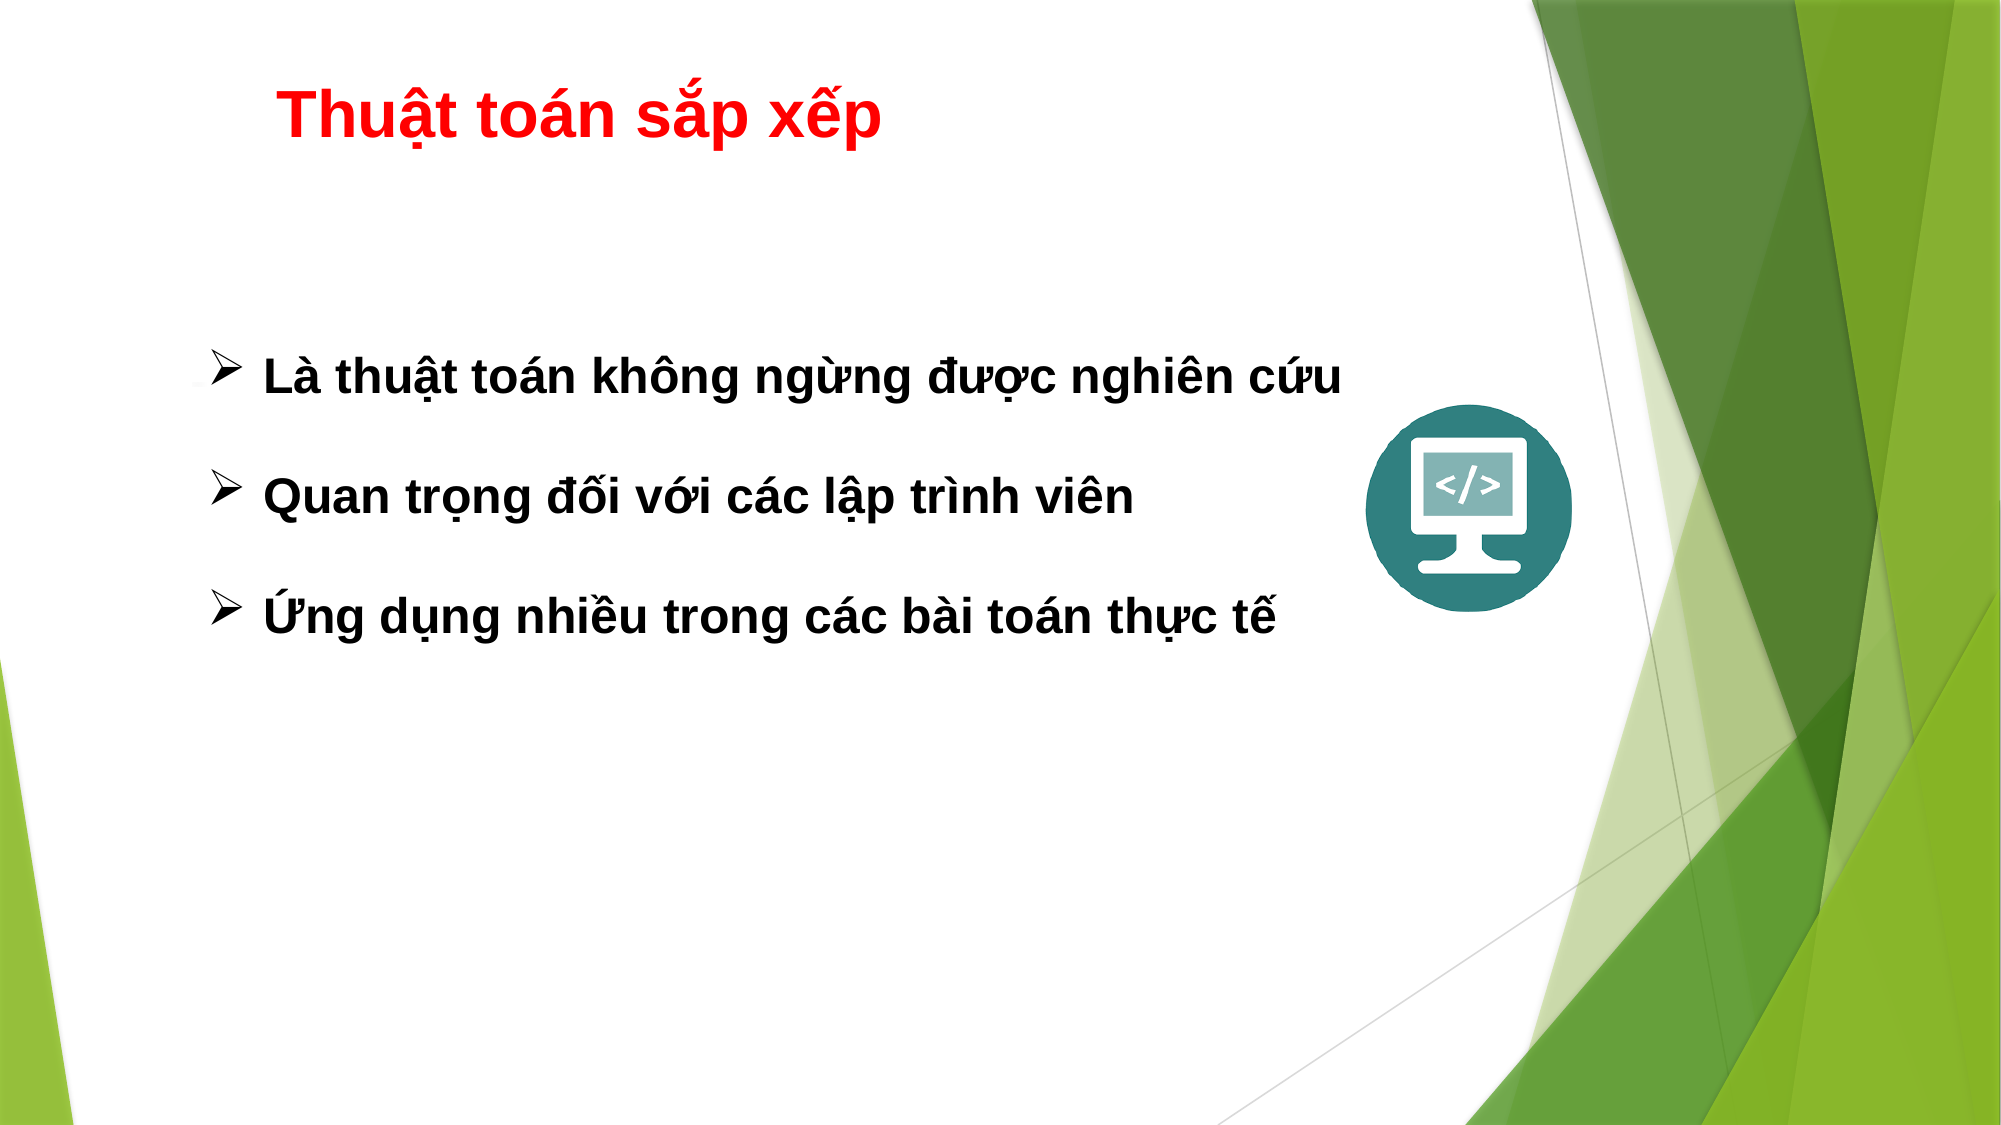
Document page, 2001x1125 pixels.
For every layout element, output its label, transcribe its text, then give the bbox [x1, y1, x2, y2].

title Thuật toán sắp xếp [261, 62, 1672, 231]
text_box Là thuật toán không ngừng được nghiên cứu Quan trọng đối với các lập trình viên Ứng dụng nhiều trong các bài toán thực tế [191, 373, 1599, 675]
picture [1364, 404, 1573, 612]
